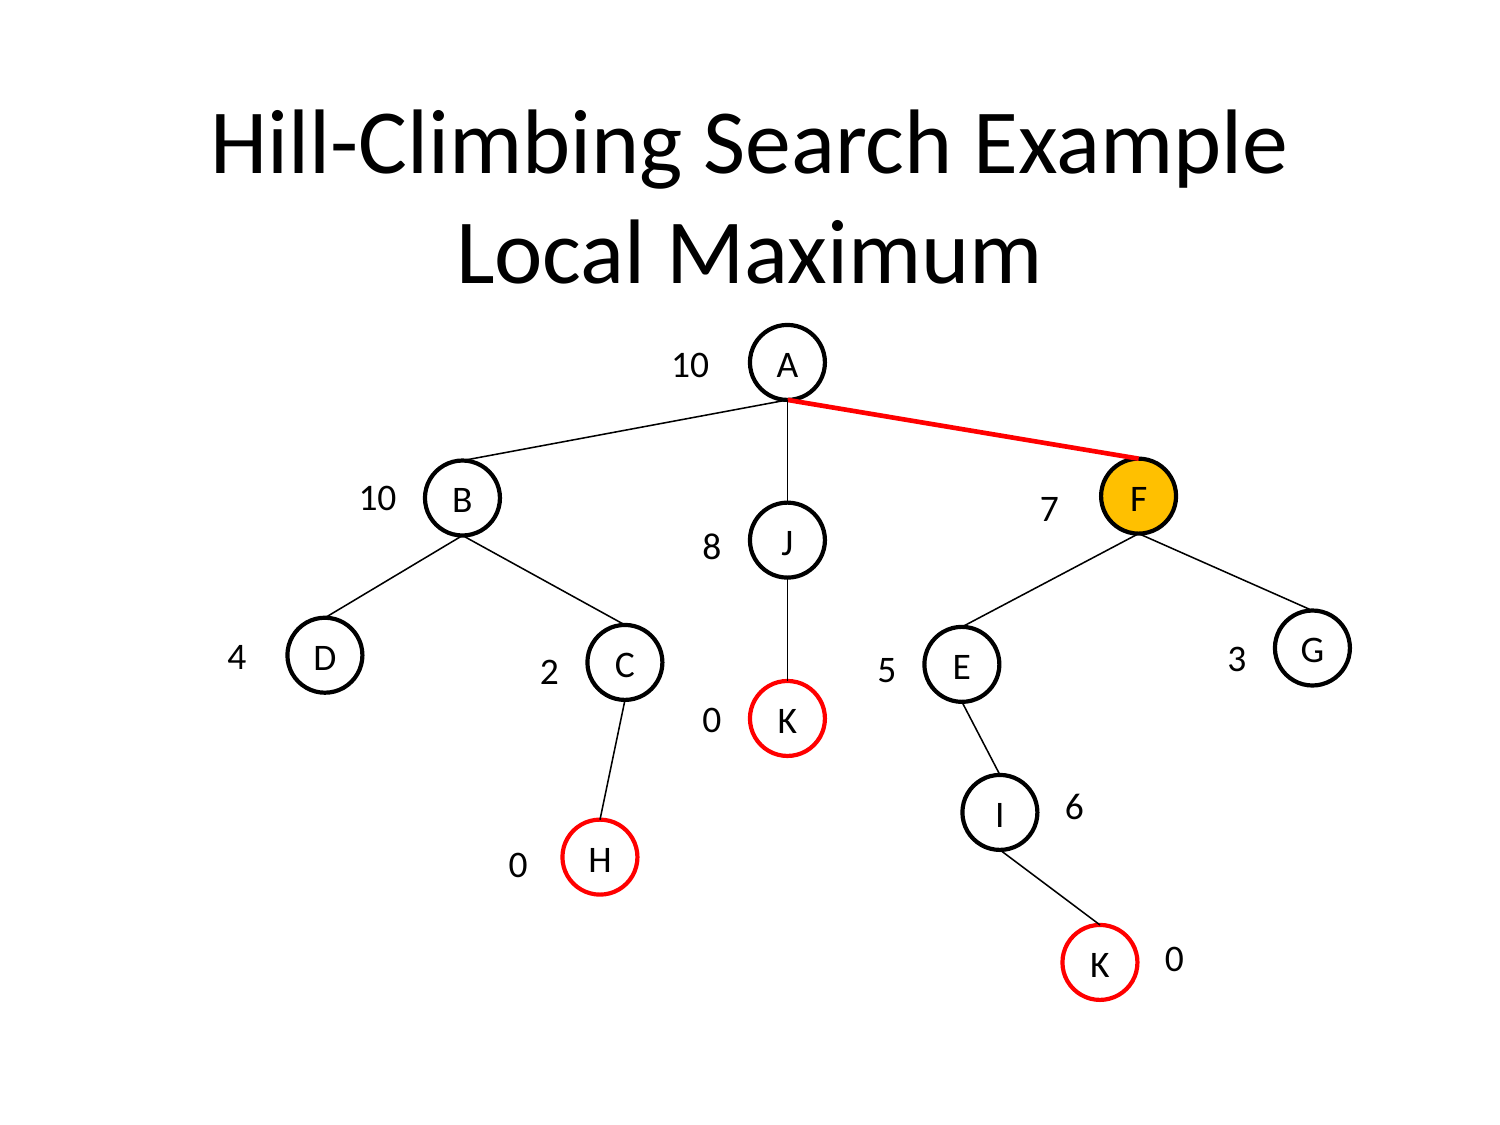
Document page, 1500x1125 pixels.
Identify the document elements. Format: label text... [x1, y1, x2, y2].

text_box J [747, 500, 828, 580]
text_box 0 [687, 687, 738, 748]
text_box D [285, 616, 365, 695]
text_box 2 [524, 639, 613, 700]
text_box 5 [862, 637, 913, 698]
text_box H [560, 818, 640, 897]
text_box 3 [1212, 626, 1263, 687]
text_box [324, 535, 460, 618]
text_box B [422, 458, 503, 533]
text_box 10 [343, 465, 413, 526]
text_box A [747, 322, 828, 398]
text_box 0 [1149, 926, 1200, 987]
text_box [788, 399, 1139, 459]
text_box 7 [1024, 476, 1100, 532]
text_box 0 [493, 832, 544, 893]
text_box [1138, 533, 1313, 611]
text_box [1012, 837, 1088, 938]
text_box I [960, 773, 1040, 853]
text_box C [593, 623, 665, 702]
text_box E [922, 625, 1002, 704]
text_box K [747, 679, 828, 759]
text_box K [1060, 922, 1140, 1003]
text_box 10 [656, 332, 725, 392]
text_box 4 [212, 624, 263, 685]
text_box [462, 399, 785, 461]
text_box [961, 533, 1139, 628]
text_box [961, 701, 1001, 776]
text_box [462, 535, 626, 626]
text_box G [1272, 608, 1353, 688]
text_box Hill-Climbing Search Example Local Maximum [74, 74, 1425, 233]
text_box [599, 699, 626, 820]
text_box 6 [1050, 774, 1100, 835]
text_box F [1100, 456, 1179, 532]
text_box 8 [687, 514, 738, 575]
